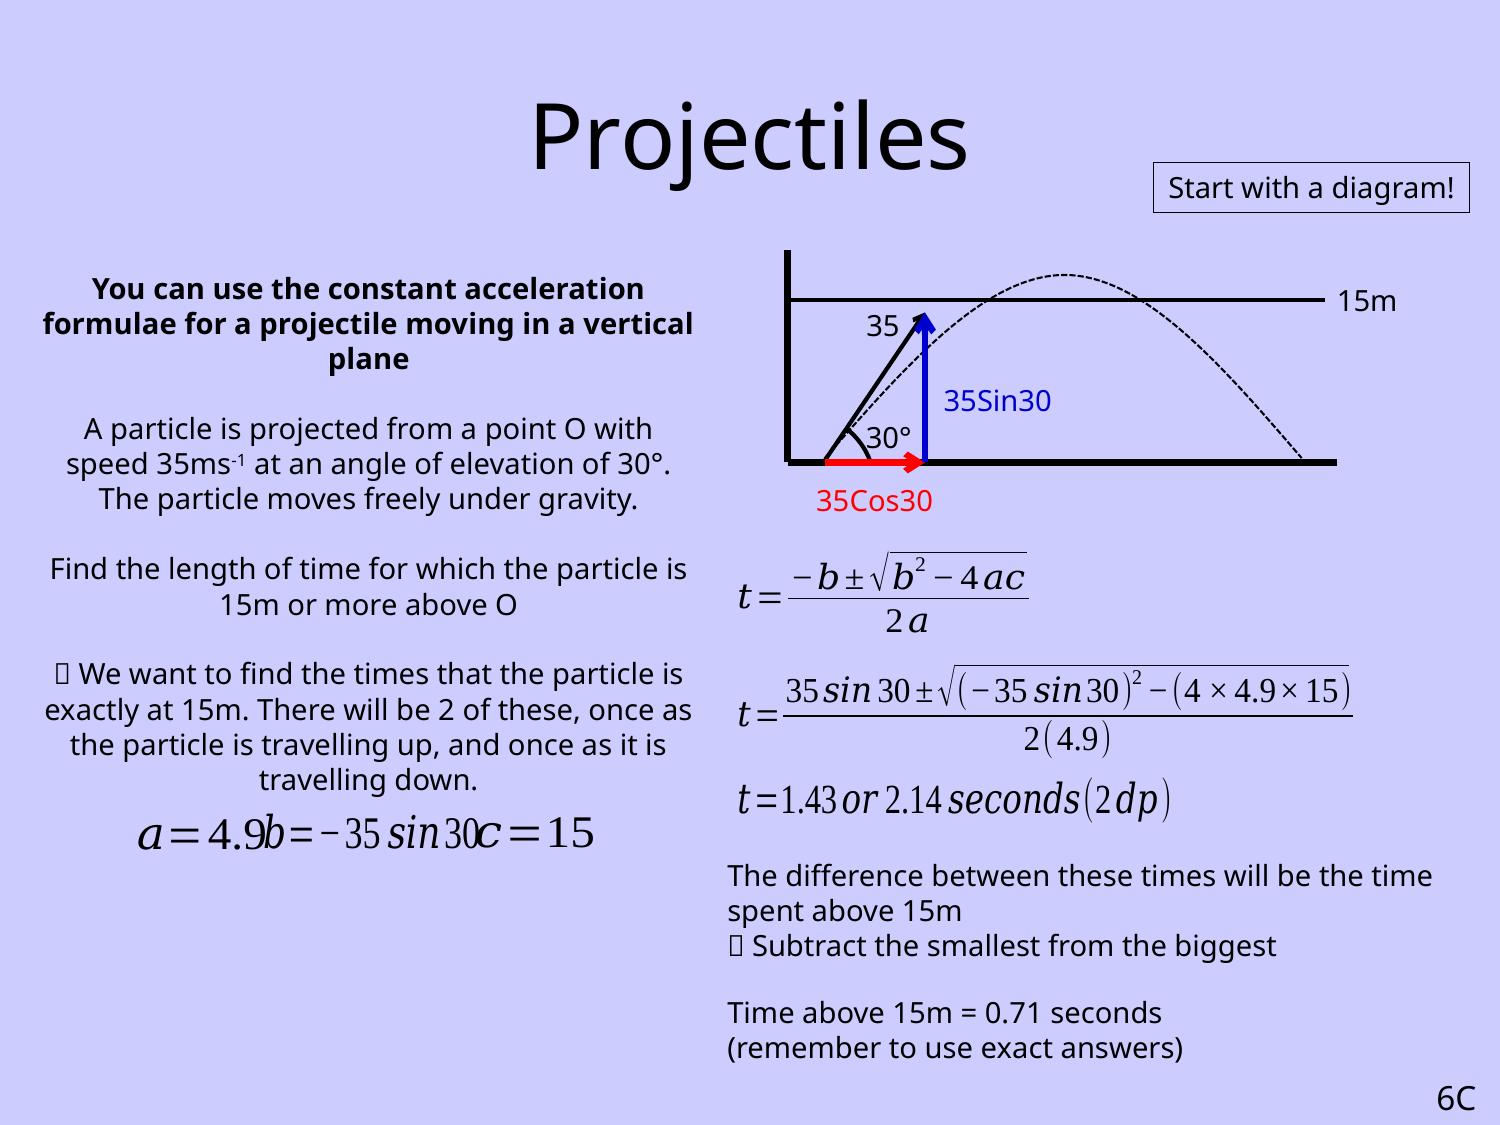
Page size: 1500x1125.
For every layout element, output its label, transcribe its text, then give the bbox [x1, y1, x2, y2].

text_box 35Sin30 [928, 374, 1068, 425]
text_box [990, 273, 1138, 298]
text_box 35 [851, 301, 915, 312]
title Projectiles [103, 30, 1397, 249]
text_box 6C [1412, 1074, 1500, 1125]
text_box [810, 463, 863, 474]
text_box 15m [1322, 274, 1413, 325]
list You can use the constant acceleration formulae for a projectile moving in a vertical plane A particle is projected from a point O with speed 35ms-1 at an angle of elevation of 30°. The particle moves freely under gravity. Find the length of time for which the particle is 15m or more above O  We want to find the times that the particle is exactly at 15m. There will be 2 of these, once as the particle is travelling up, and once as it is travelling down. [24, 262, 713, 1038]
text_box [928, 302, 1303, 459]
text_box The difference between these times will be the time spent above 15m  Subtract the smallest from the biggest [712, 849, 1463, 970]
text_box 35Cos30 [801, 474, 949, 525]
text_box Time above 15m = 0.71 seconds (remember to use exact answers) [712, 987, 1250, 1073]
text_box Start with a diagram! [1397, 162, 1470, 213]
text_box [824, 312, 924, 461]
